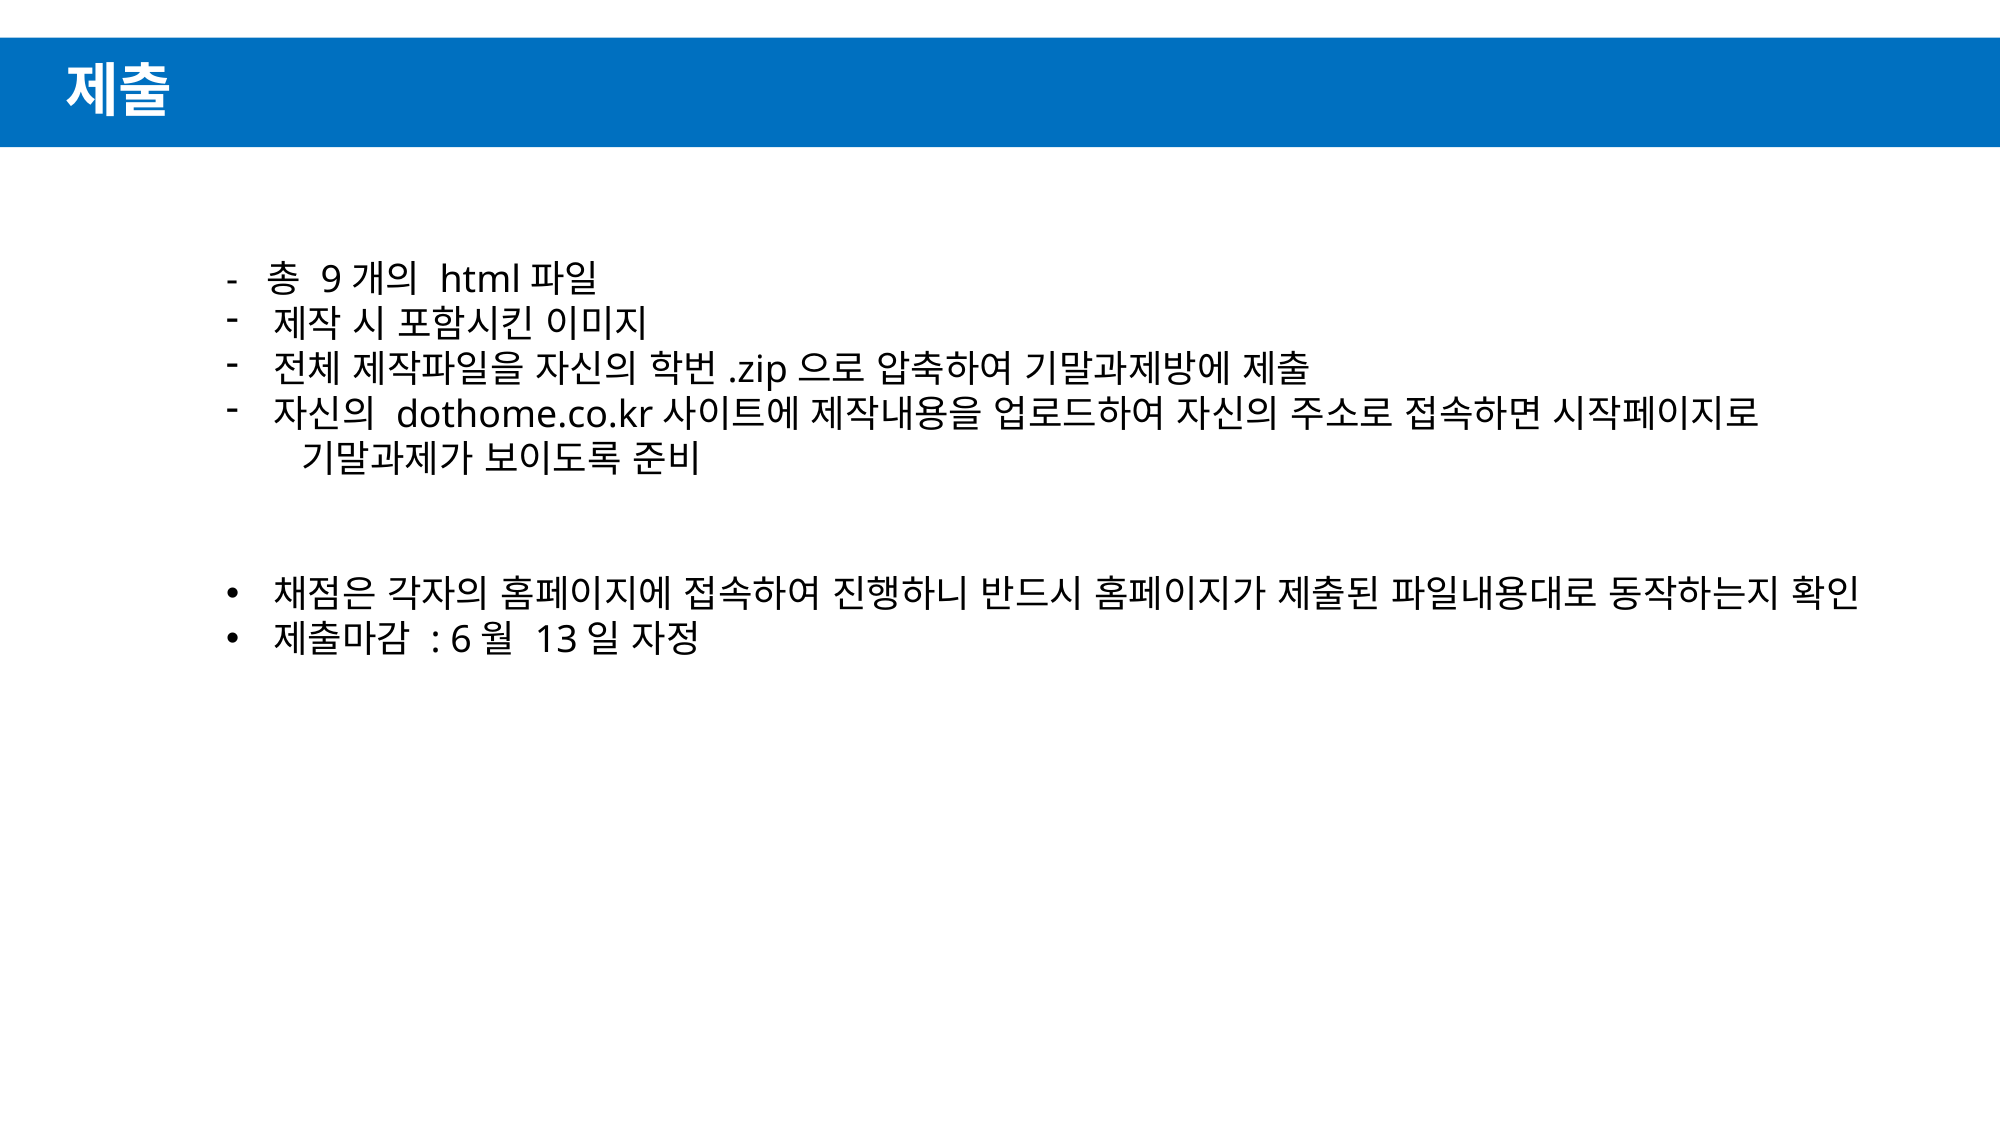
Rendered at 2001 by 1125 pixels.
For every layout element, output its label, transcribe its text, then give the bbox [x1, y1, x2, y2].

title 제출 [50, 37, 1542, 148]
text_box - 총 9개의 html파일 제작 시 포함시킨 이미지 전체 제작파일을 자신의 학번.zip으로 압축하여 기말과제방에 제출 자신의 dothome.co.kr사이트에 제작내용을 업로드하여 자신의 주소로 접속하면 시작페이지로 기말과제가 보이도록 준비 채점은 각자의 홈페이지에 접속하여 진행하니 반드시 홈페이지가 제출된 파일내용대로 동작하는지 확인 제출마감 : 6월 13일 자정 [211, 248, 1877, 713]
